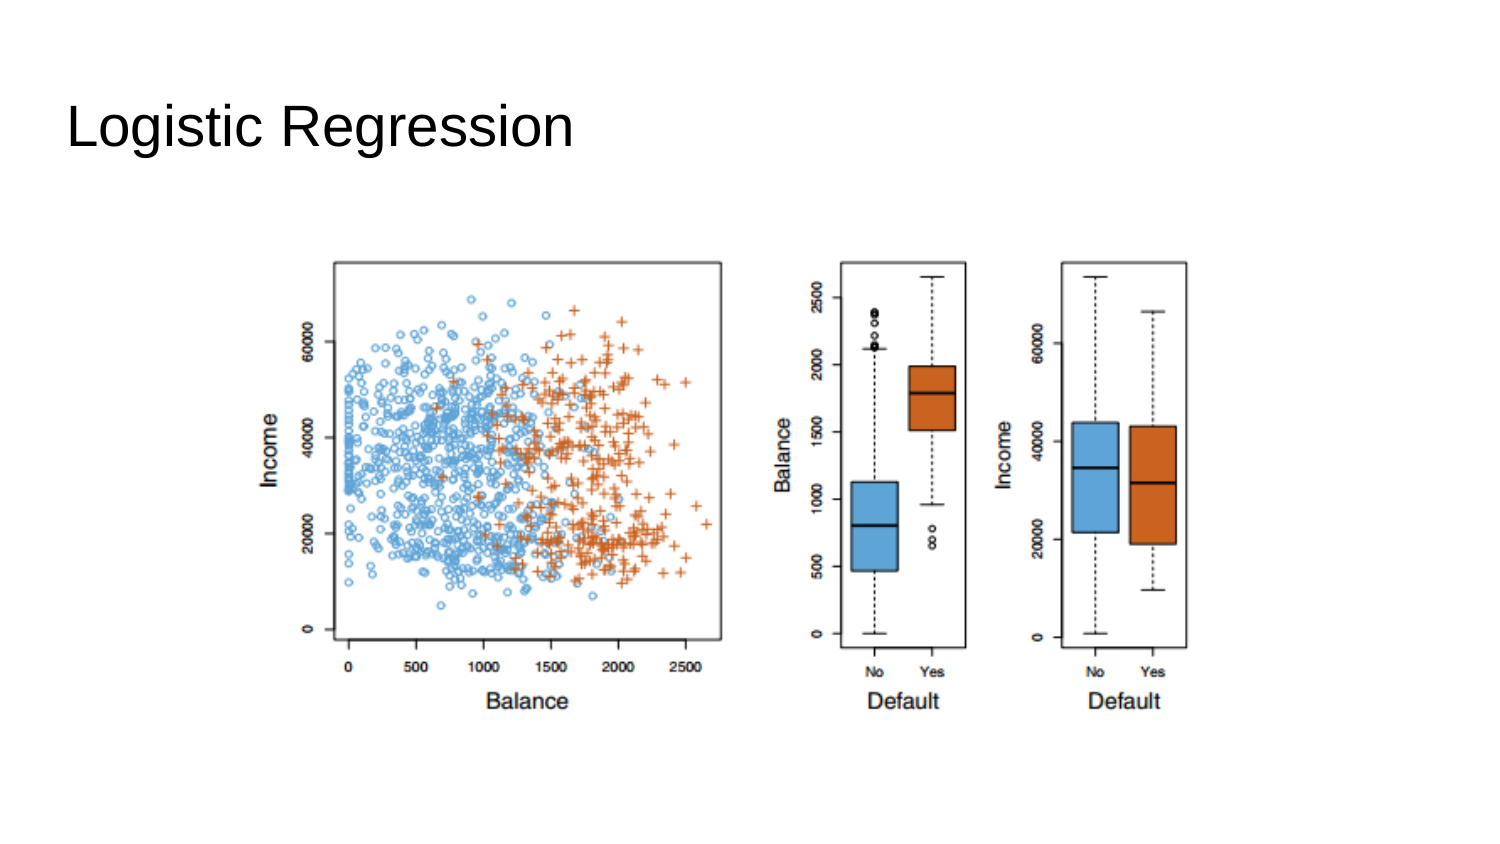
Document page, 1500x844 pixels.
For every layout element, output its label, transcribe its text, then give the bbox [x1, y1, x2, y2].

title Logistic Regression [51, 72, 1449, 167]
picture [234, 235, 1248, 726]
